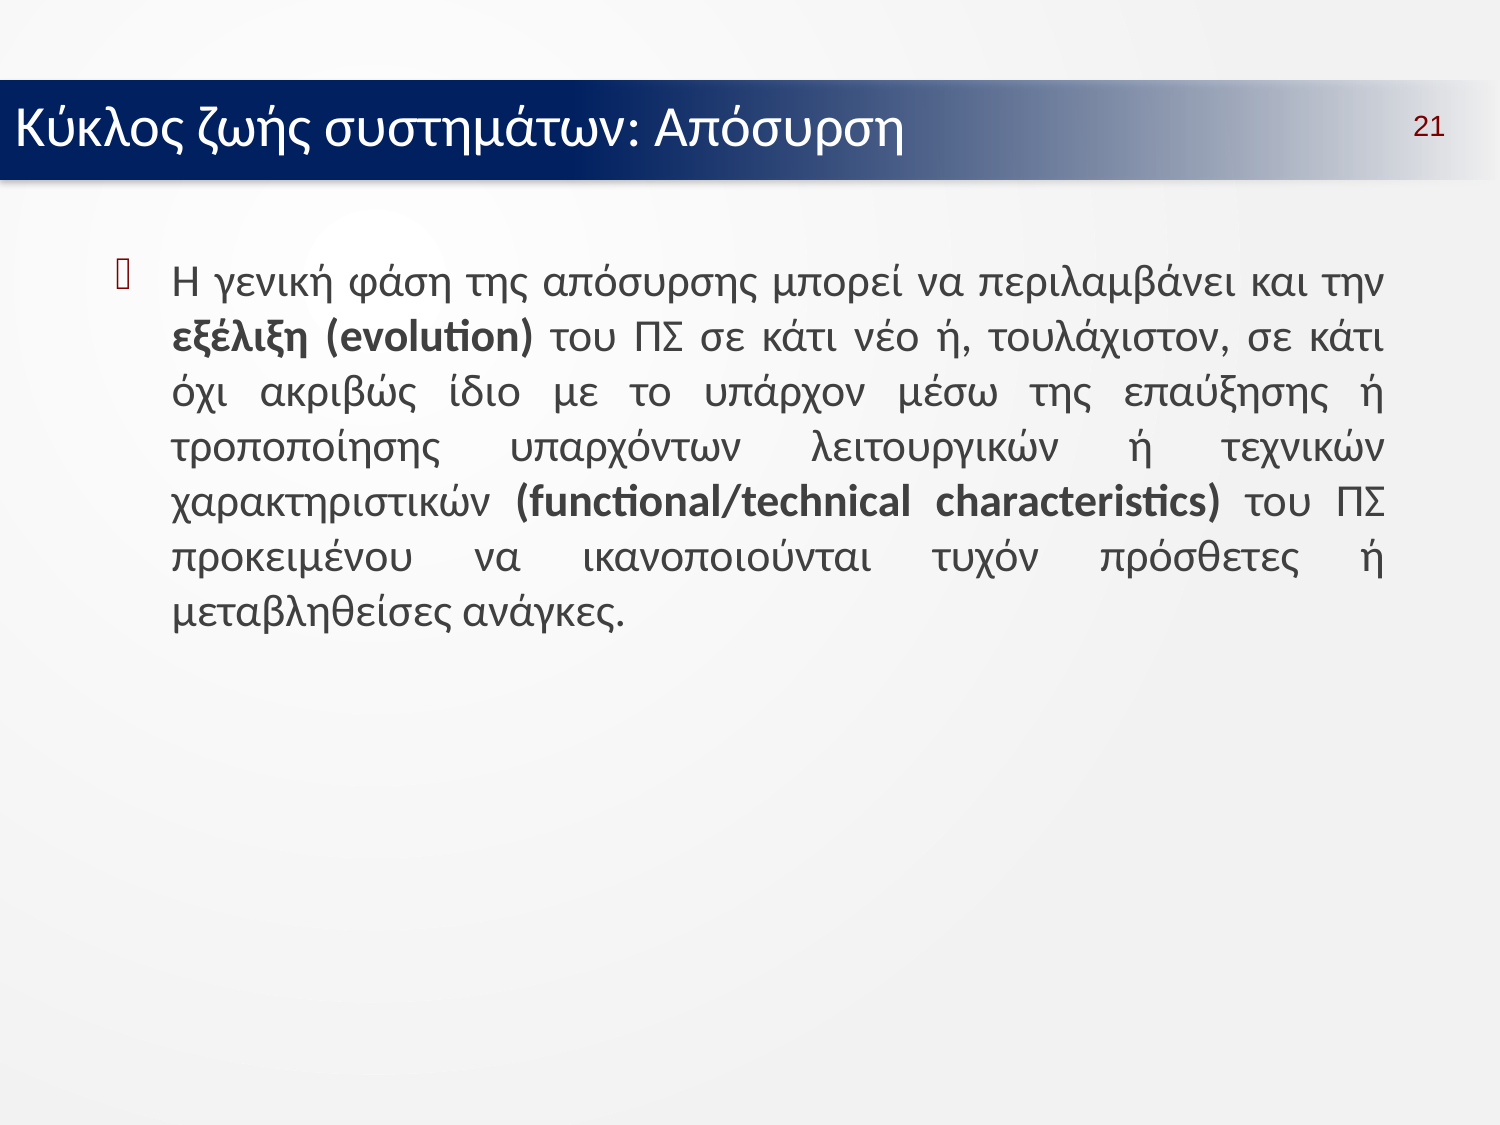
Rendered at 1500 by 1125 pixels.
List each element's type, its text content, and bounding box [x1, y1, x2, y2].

list Η γενική φάση της απόσυρσης μπορεί να περιλαμβάνει και την εξέλιξη (evolution) του ΠΣ σε κάτι νέο ή, τουλάχιστον, σε κάτι όχι ακριβώς ίδιο με το υπάρχον μέσω της επαύξησης ή τροποποίησης υπαρχόντων λειτουργικών ή τεχνικών χαρακτηριστικών (functional/technical characteristics) του ΠΣ προκειμένου να ικανοποιούνται τυχόν πρόσθετες ή μεταβληθείσες ανάγκες. [100, 243, 1401, 970]
list Κύκλος ζωής συστημάτων: Απόσυρση [0, 80, 1318, 180]
slide_number 21 [1388, 100, 1471, 163]
